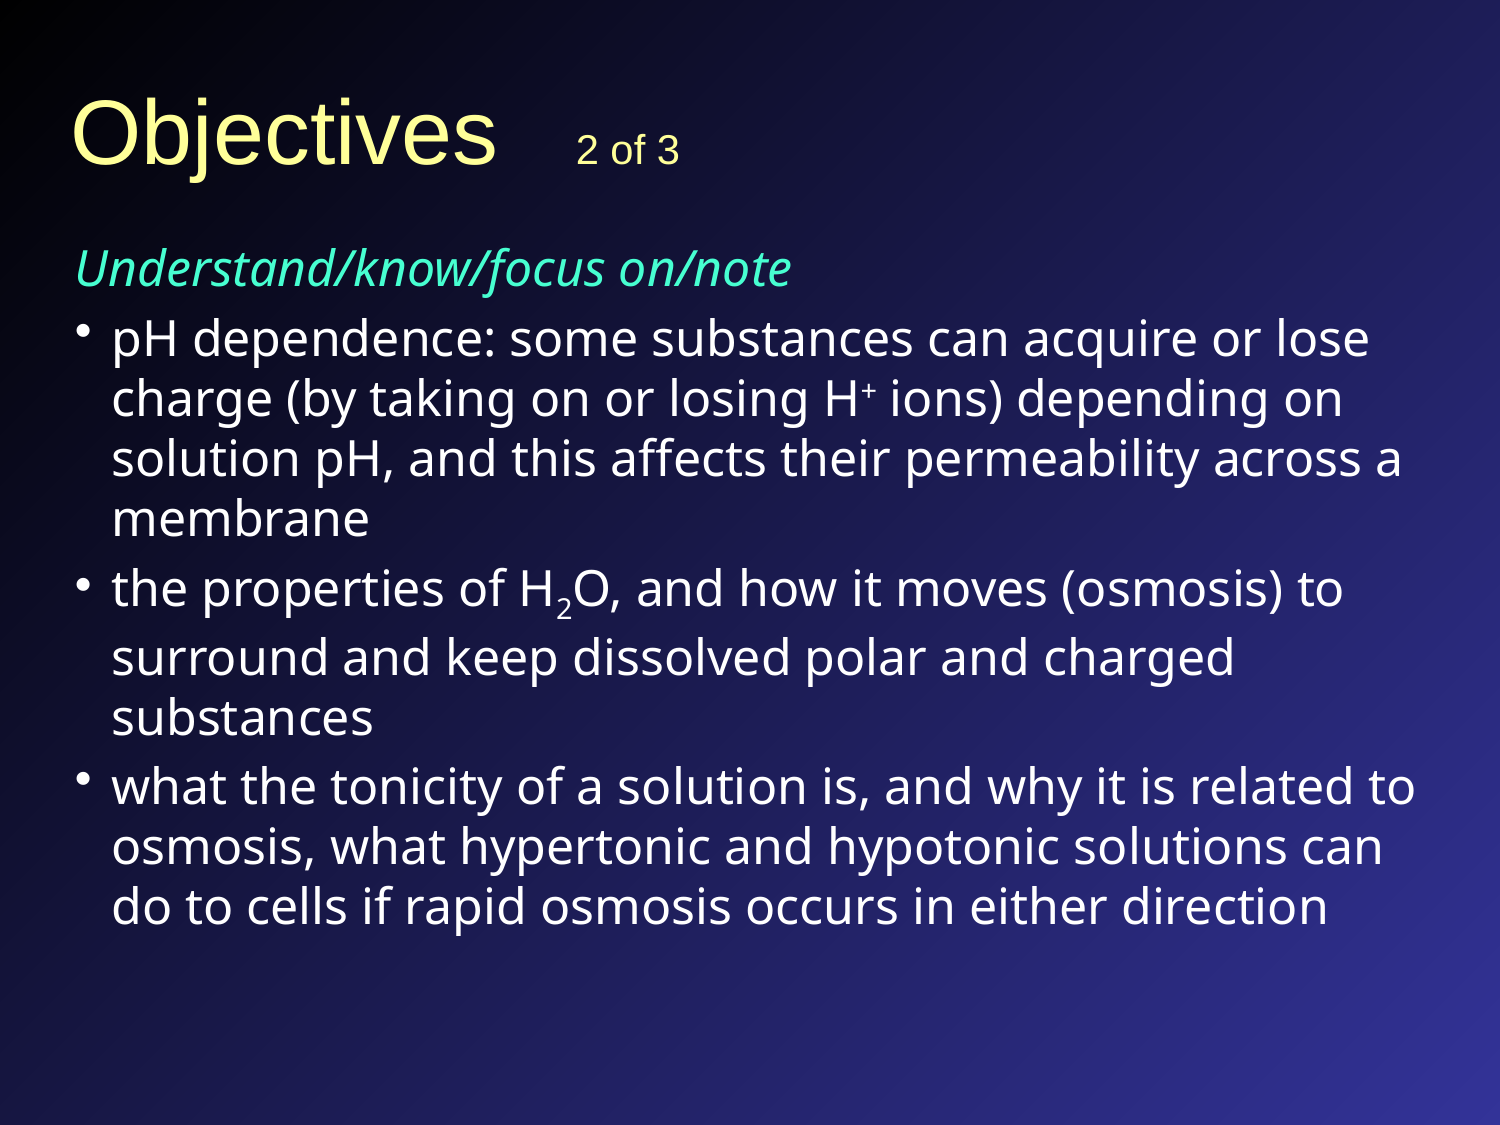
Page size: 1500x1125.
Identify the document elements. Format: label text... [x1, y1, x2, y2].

list Understand/know/focus on/note pH dependence: some substances can acquire or lose charge (by taking on or losing H+ ions) depending on solution pH, and this affects their permeability across a membrane the properties of H2O, and how it moves (osmosis) to surround and keep dissolved polar and charged substances what the tonicity of a solution is, and why it is related to osmosis, what hypertonic and hypotonic solutions can do to cells if rapid osmosis occurs in either direction [59, 228, 1437, 1006]
title Objectives 2 of 3 [55, 64, 1435, 192]
